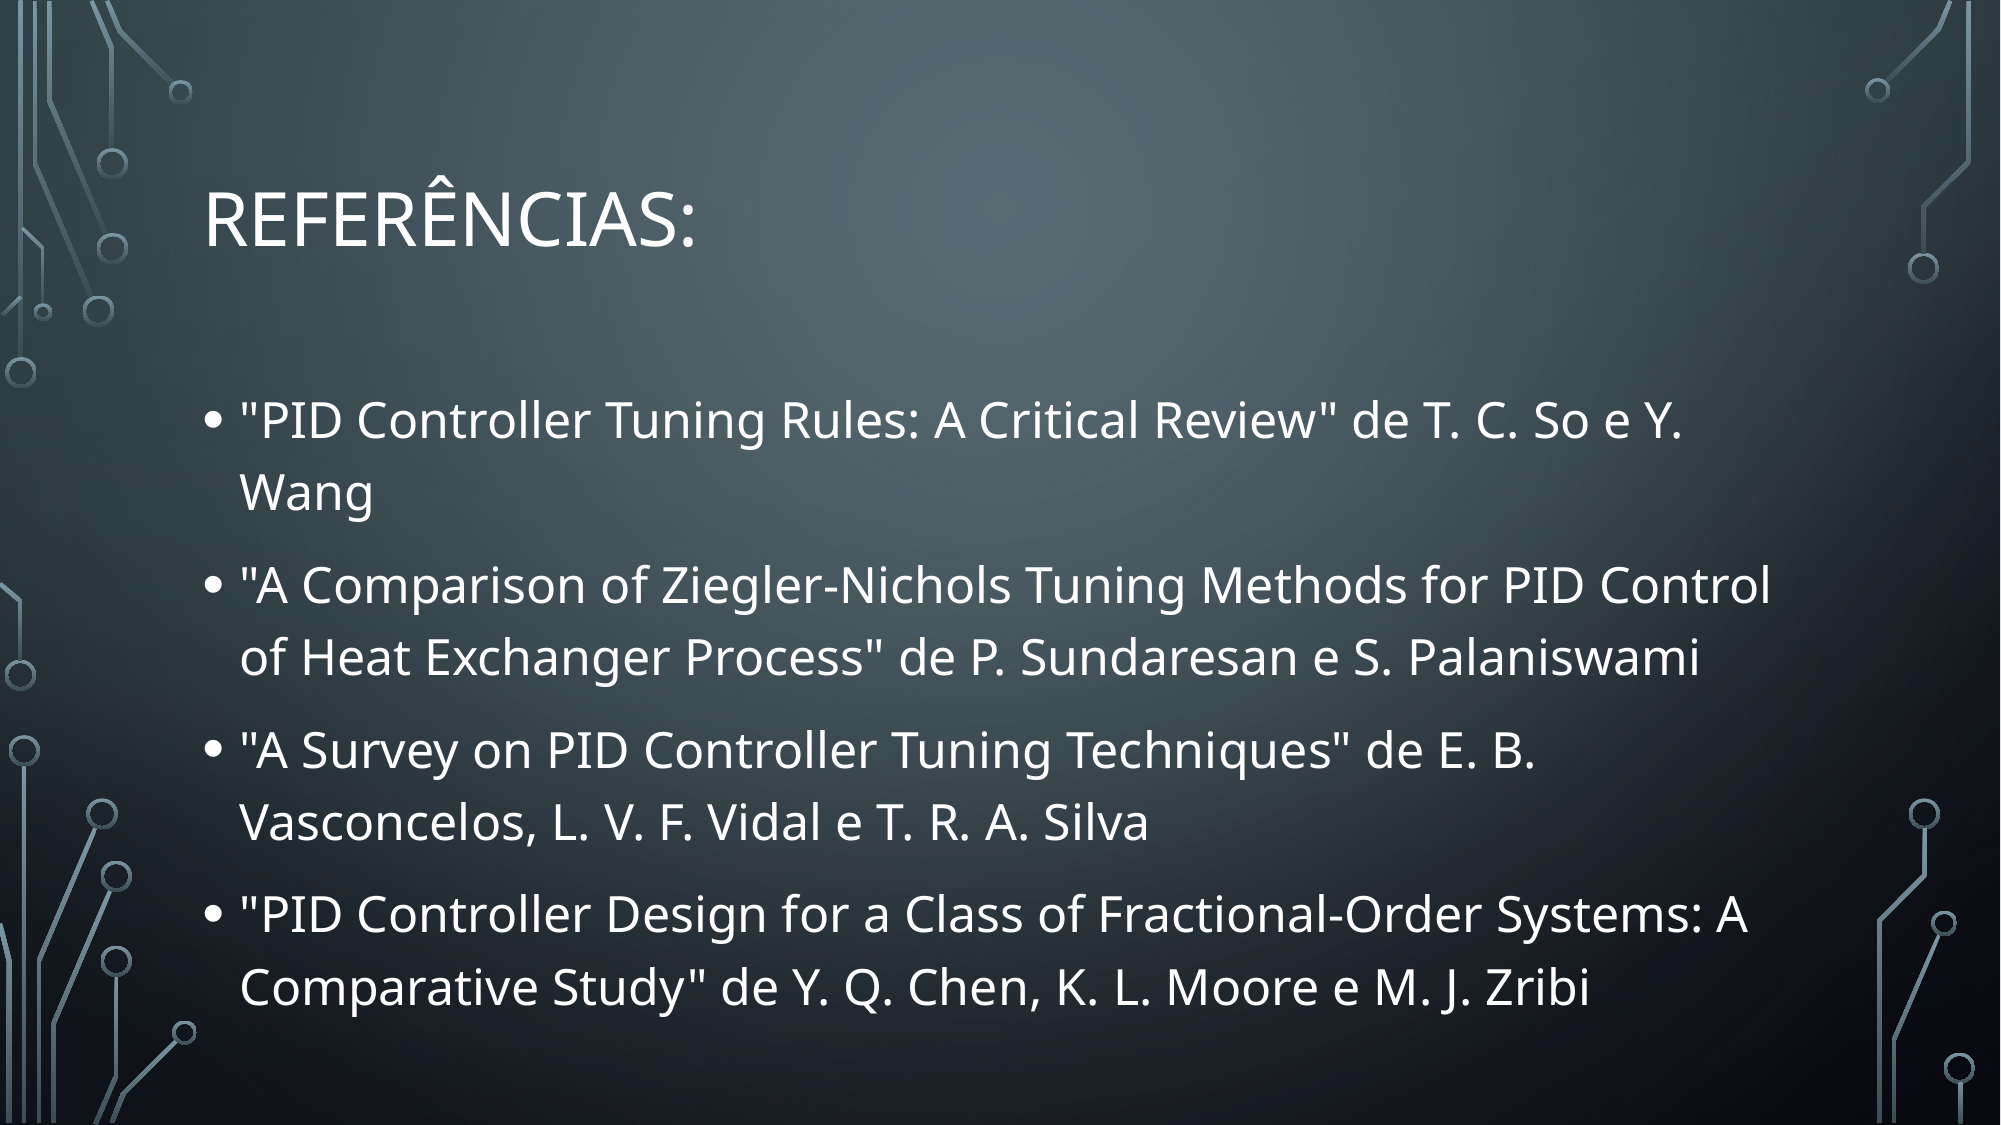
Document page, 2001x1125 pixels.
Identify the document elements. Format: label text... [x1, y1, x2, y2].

list "PID Controller Tuning Rules: A Critical Review" de T. C. So e Y. Wang "A Comparison of Ziegler-Nichols Tuning Methods for PID Control of Heat Exchanger Process" de P. Sundaresan e S. Palaniswami "A Survey on PID Controller Tuning Techniques" de E. B. Vasconcelos, L. V. F. Vidal e T. R. A. Silva "PID Controller Design for a Class of Fractional-Order Systems: A Comparative Study" de Y. Q. Chen, K. L. Moore e M. J. Zribi [187, 369, 1813, 950]
title ReferÊncias: [187, 101, 1813, 344]
